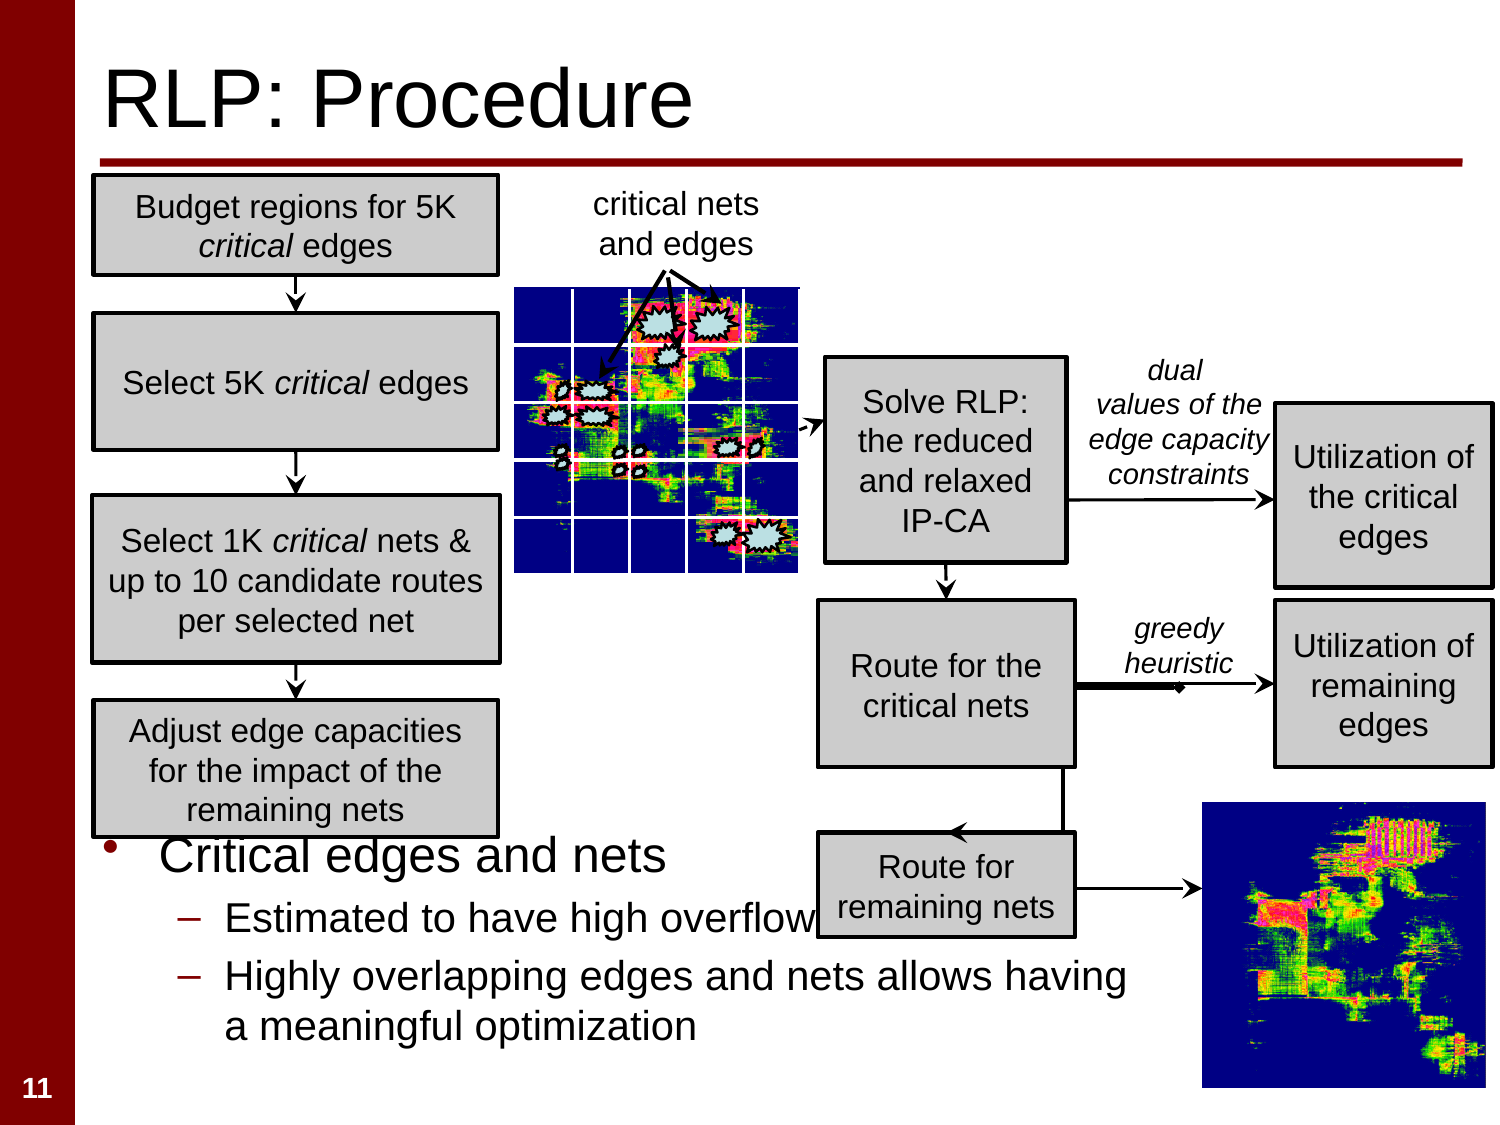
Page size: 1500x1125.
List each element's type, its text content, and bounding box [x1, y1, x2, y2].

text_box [817, 549, 1076, 768]
text_box Select 1K critical nets & up to 10 candidate routes per selected net [90, 493, 502, 665]
title RLP: Procedure [87, 12, 1463, 149]
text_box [513, 174, 801, 575]
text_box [817, 599, 1493, 938]
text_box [1075, 802, 1488, 1088]
list Critical edges and nets Estimated to have high overflow Highly overlapping edges and nets allows having a meaningful optimization [87, 149, 1463, 1025]
text_box Adjust edge capacities for the impact of the remaining nets [91, 698, 500, 839]
text_box Budget regions for 5K critical edges [91, 173, 500, 277]
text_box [798, 356, 1067, 563]
text_box Select 5K critical edges [91, 311, 500, 452]
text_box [1062, 343, 1493, 588]
